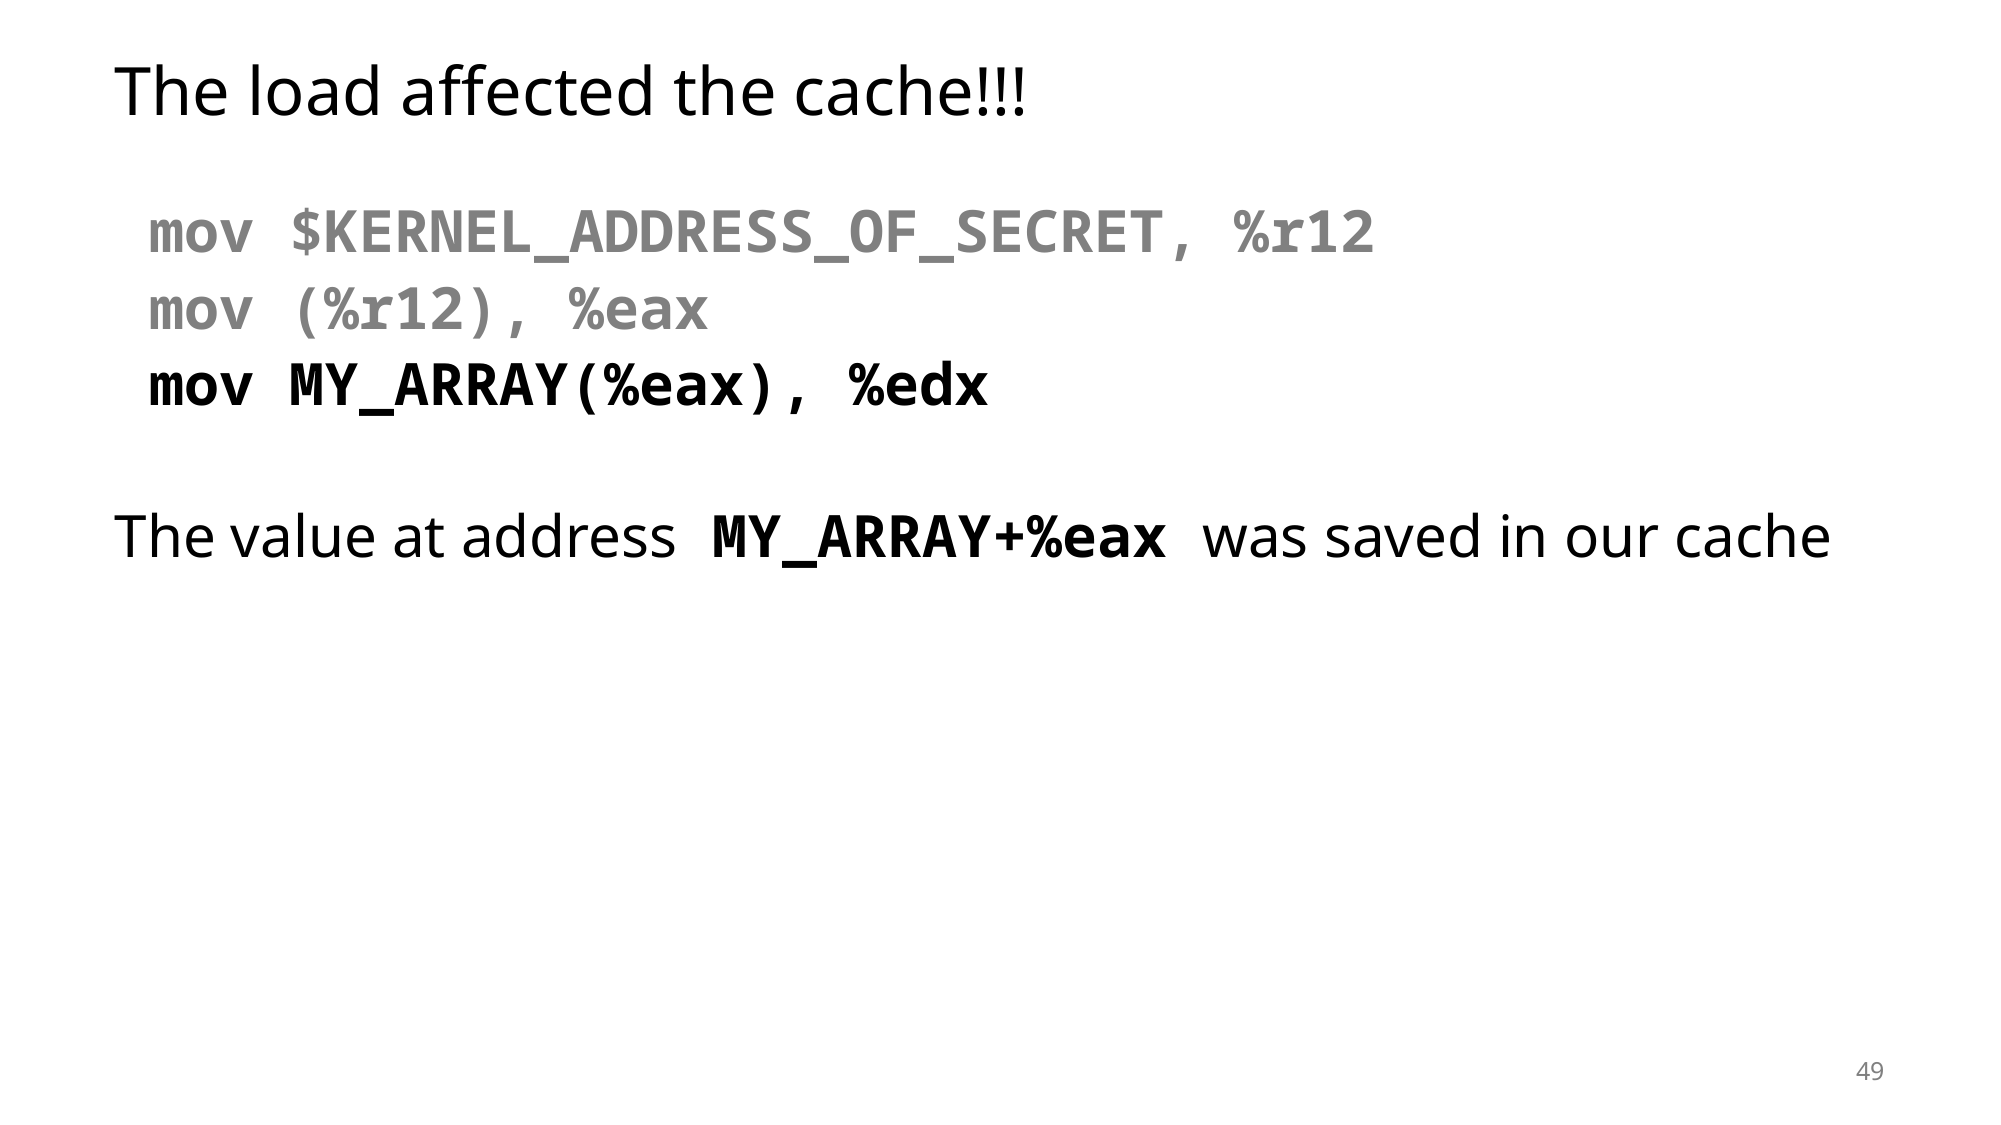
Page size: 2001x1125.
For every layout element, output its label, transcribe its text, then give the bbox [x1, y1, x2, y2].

list mov $KERNEL_ADDRESS_OF_SECRET, %r12 mov (%r12), %eax mov MY_ARRAY(%eax), %edx The value at address MY_ARRAY+%eax was saved in our cache [99, 187, 1900, 1013]
title The load affected the cache!!! [99, 37, 1900, 150]
slide_number 49 [1749, 1042, 1900, 1103]
